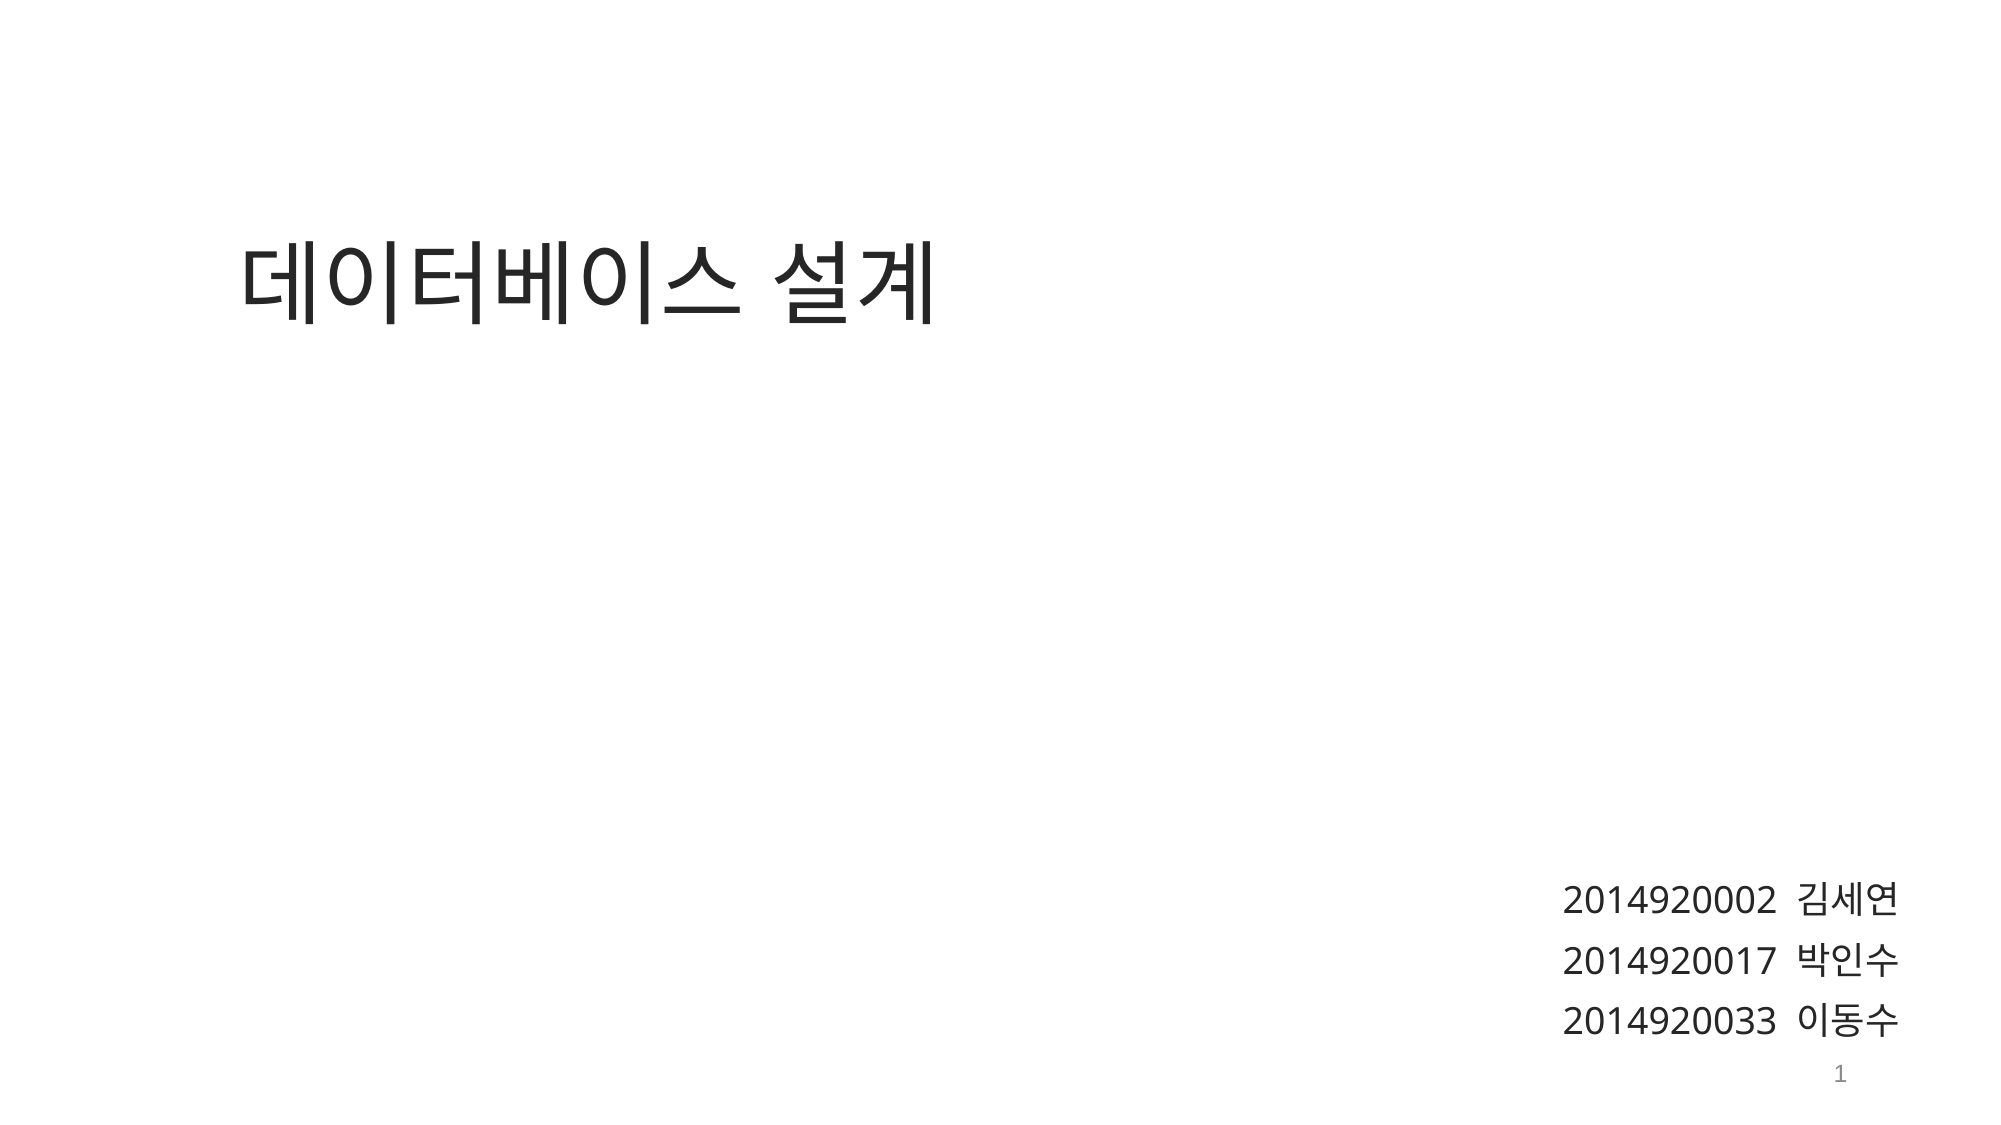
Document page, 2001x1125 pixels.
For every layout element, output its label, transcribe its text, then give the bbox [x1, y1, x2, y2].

text_box 데이터베이스 설계 [223, 218, 1084, 344]
text_box 2014920033 이동수 [1548, 989, 1915, 1049]
text_box 2014920002 김세연 [1547, 868, 1915, 929]
text_box 2014920017 박인수 [1547, 929, 1915, 989]
slide_number 1 [1412, 1042, 1863, 1103]
